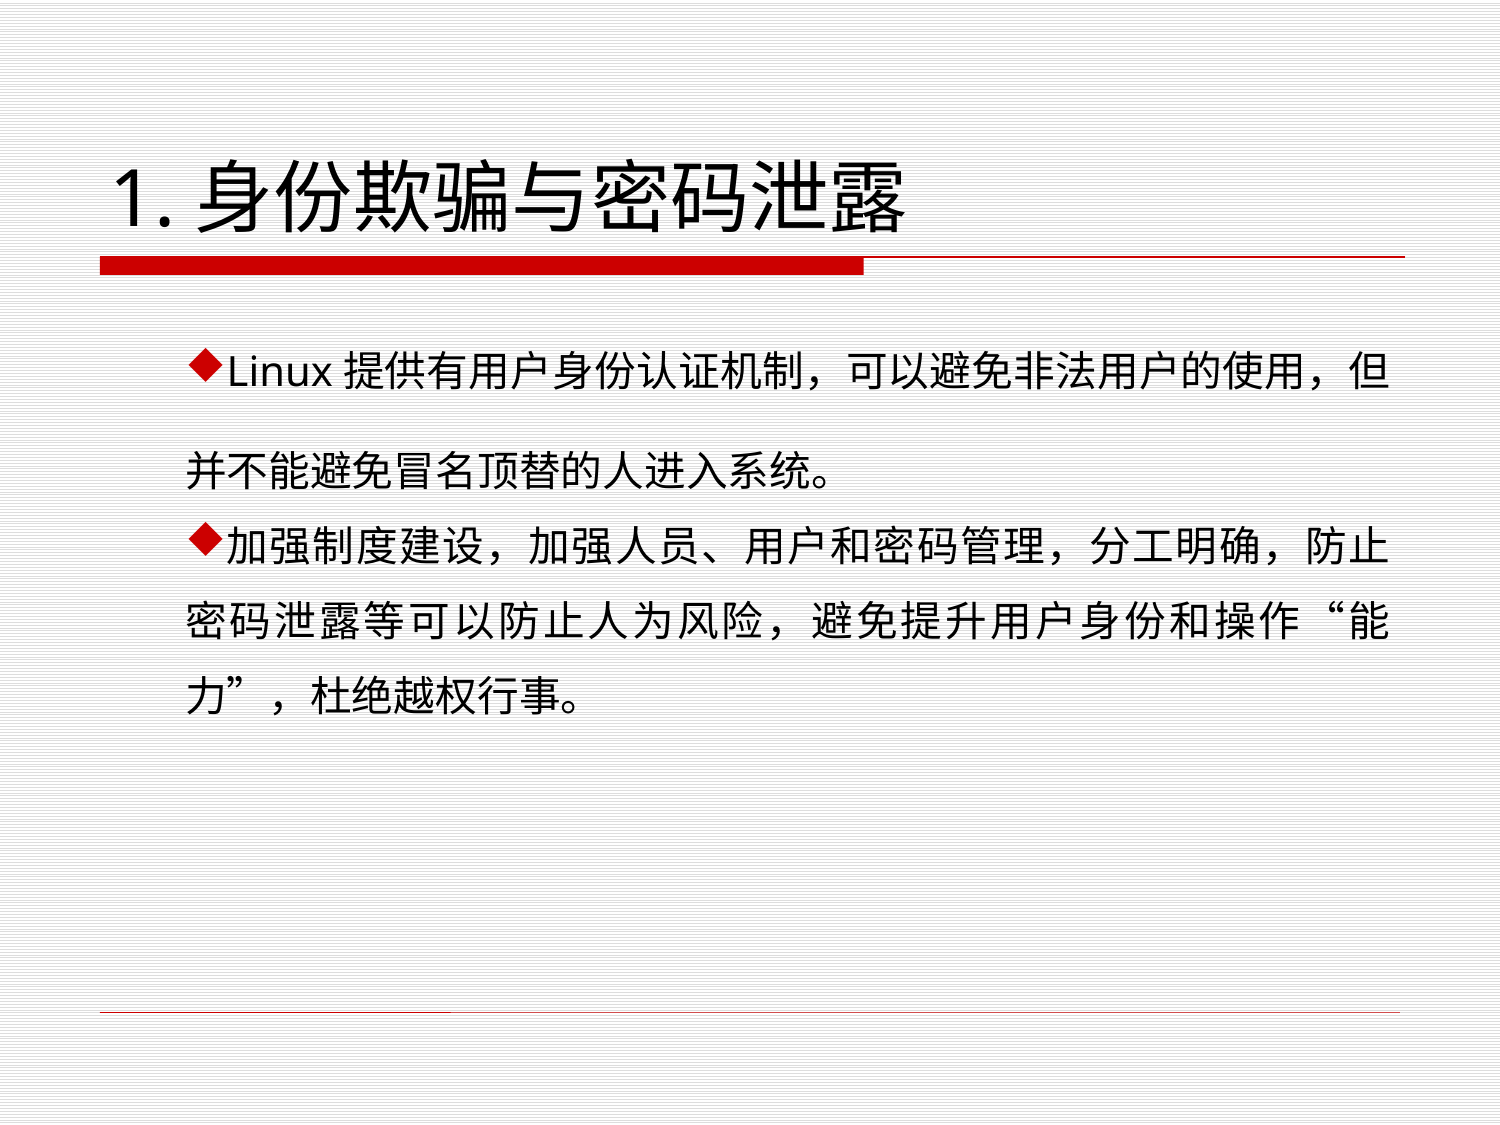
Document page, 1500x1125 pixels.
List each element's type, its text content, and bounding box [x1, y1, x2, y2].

title 1.身份欺骗与密码泄露 [93, 49, 1407, 250]
list Linux提供有用户身份认证机制，可以避免非法用户的使用，但并不能避免冒名顶替的人进入系统。 加强制度建设，加强人员、用户和密码管理，分工明确，防止密码泄露等可以防止人为风险，避免提升用户身份和操作“能力”，杜绝越权行事。 [92, 287, 1406, 988]
